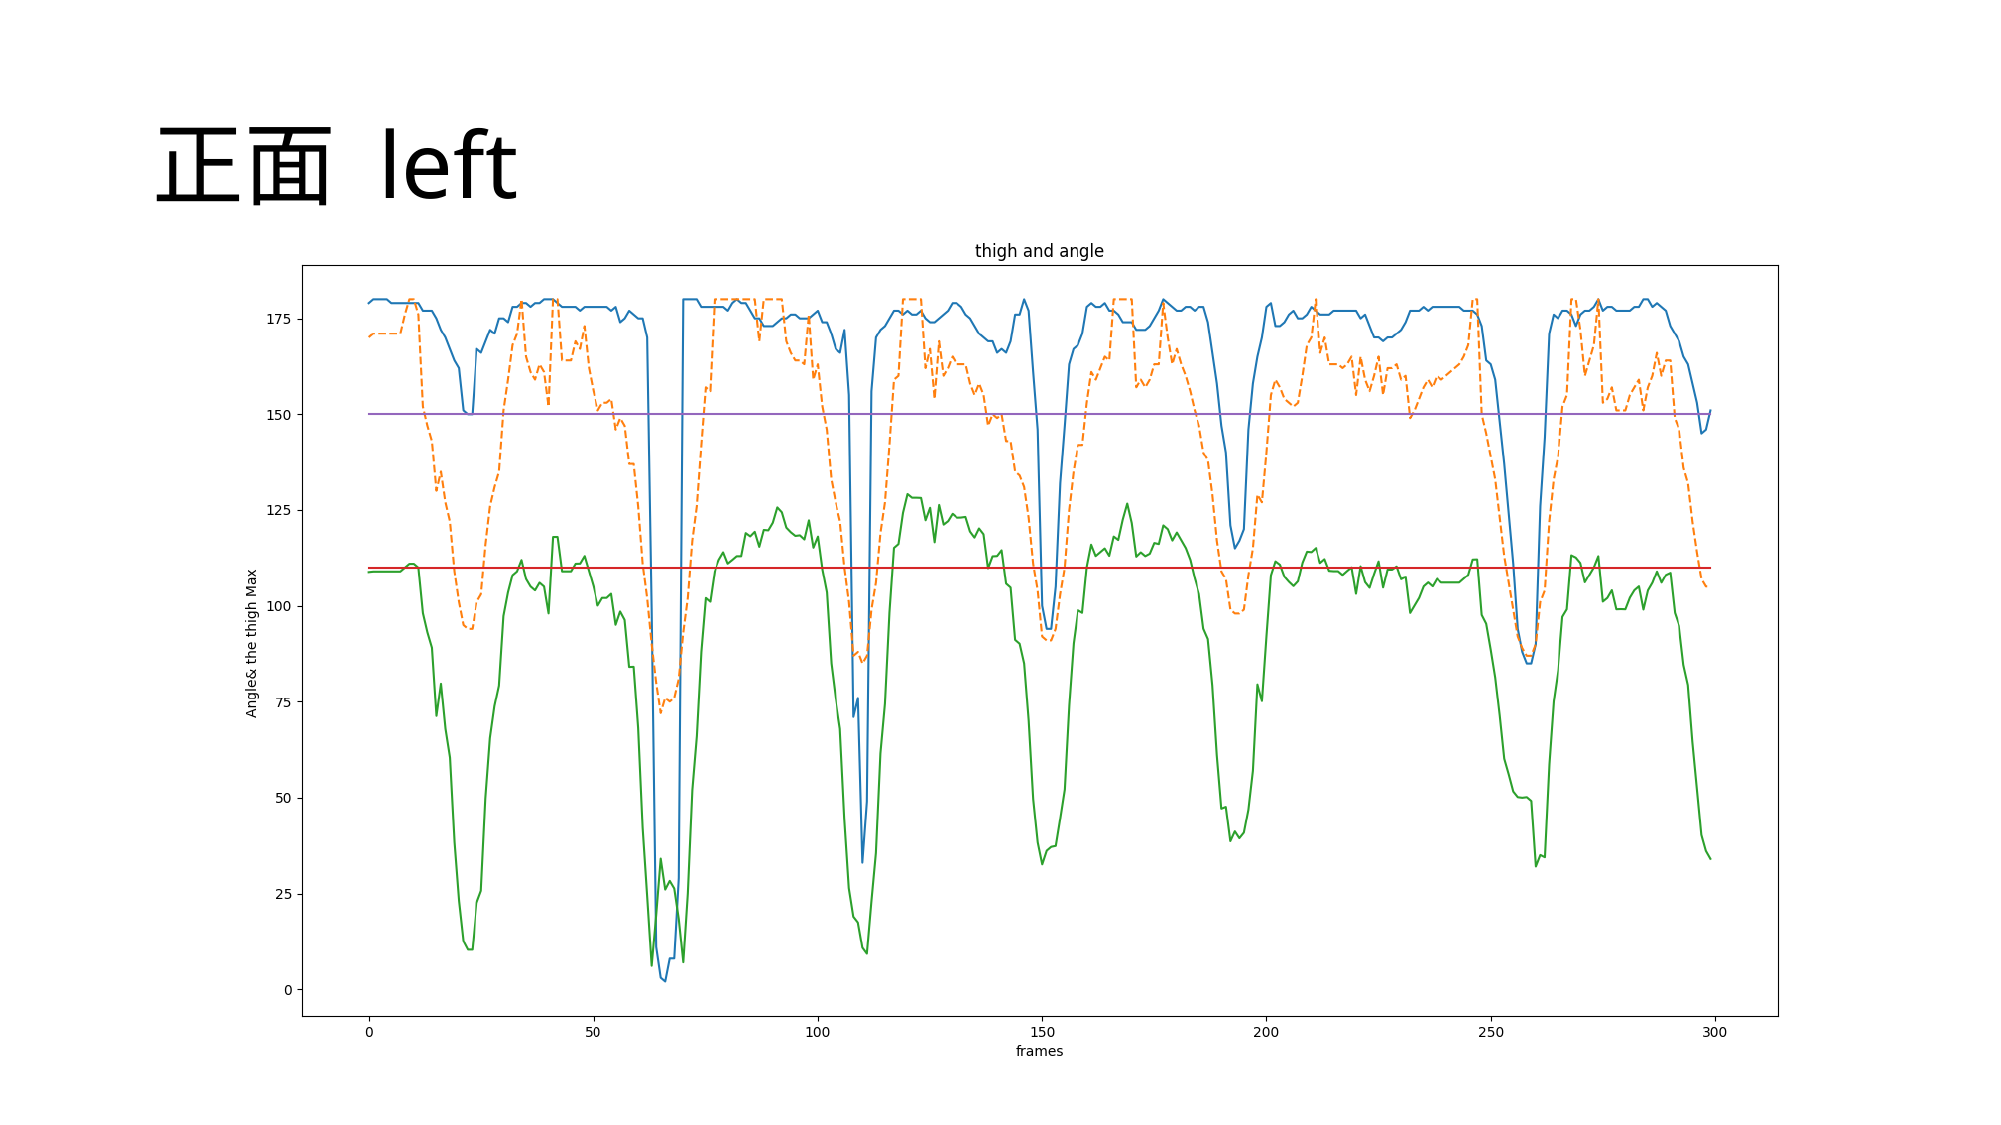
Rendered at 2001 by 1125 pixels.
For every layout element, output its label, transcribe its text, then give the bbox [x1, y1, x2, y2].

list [235, 212, 1799, 1063]
title 正面 left [137, 59, 1863, 278]
